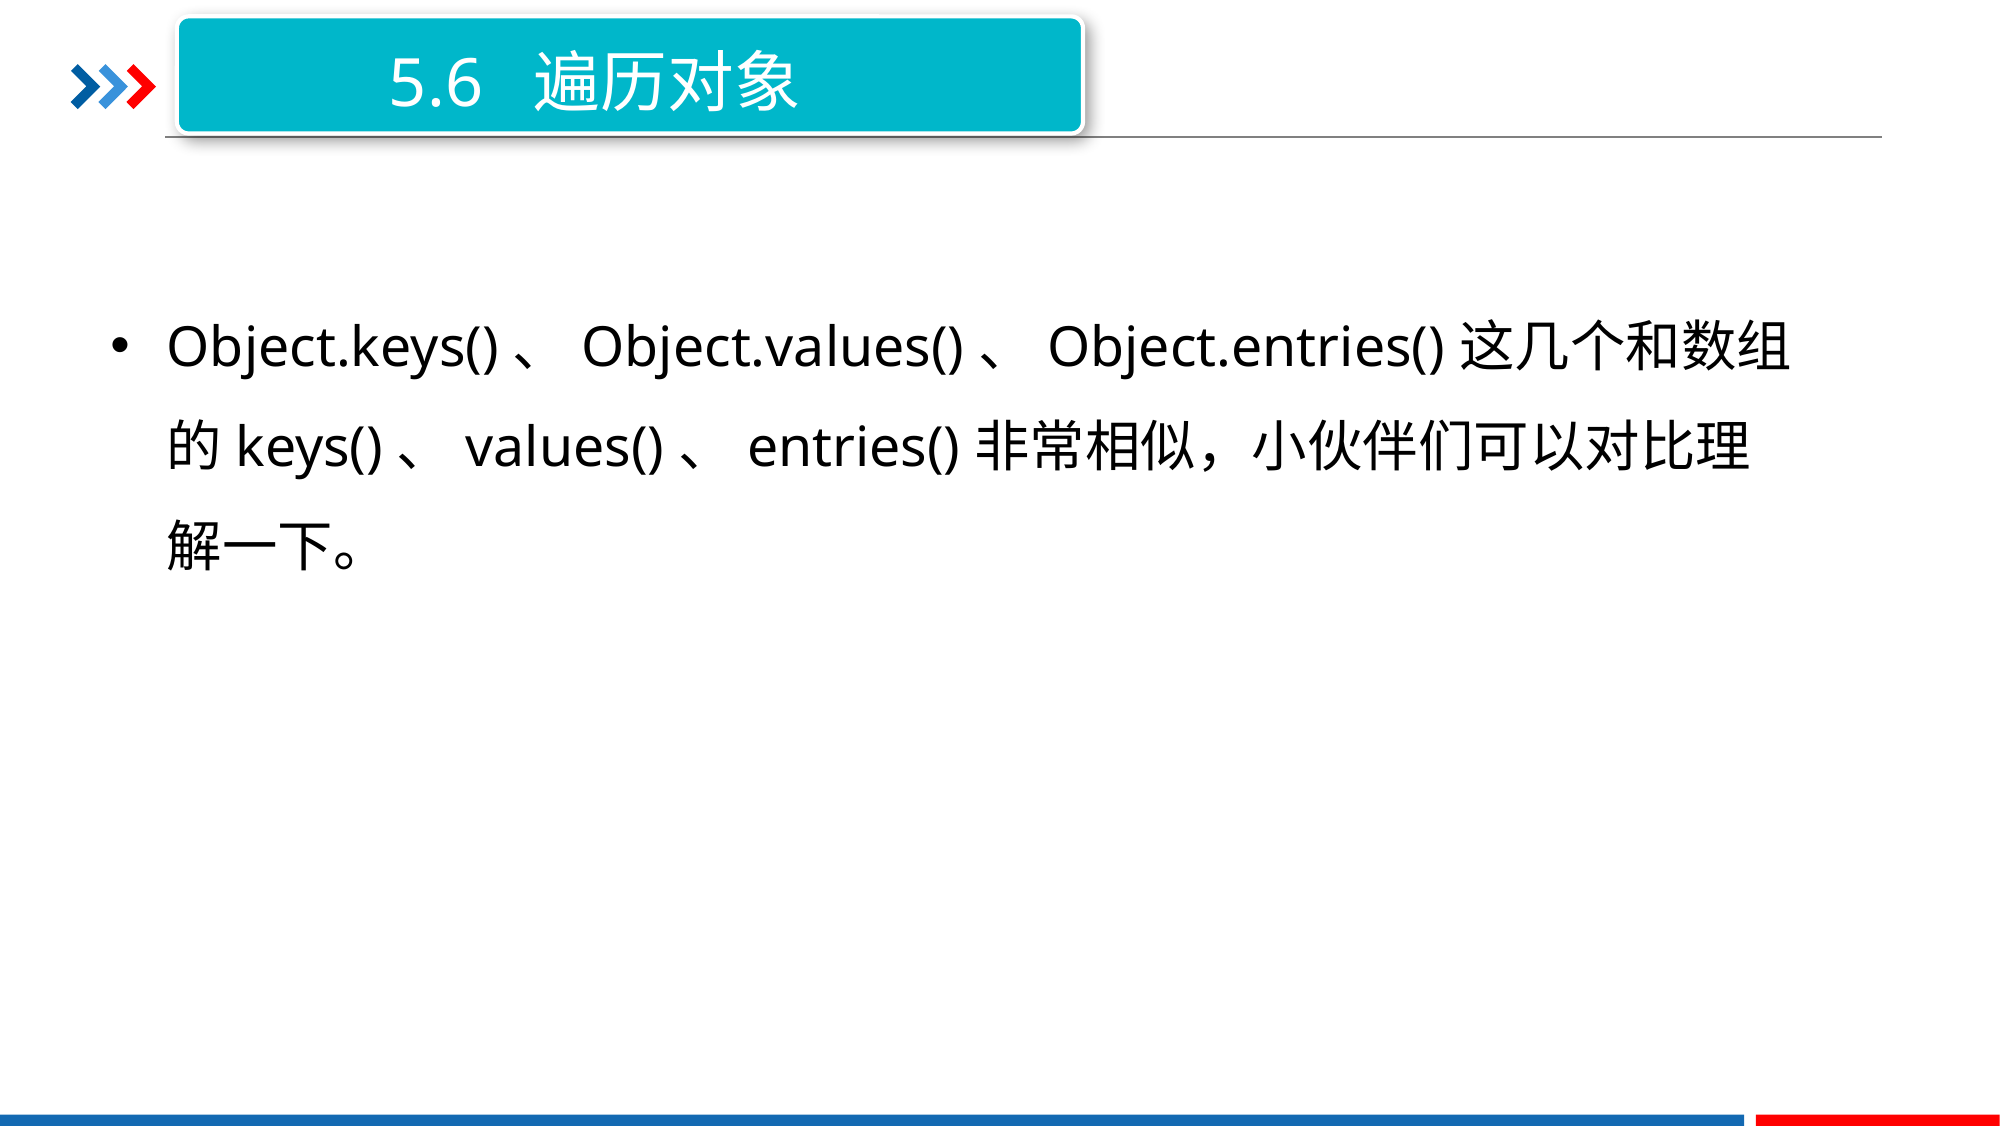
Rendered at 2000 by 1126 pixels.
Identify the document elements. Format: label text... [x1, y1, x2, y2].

text_box Object.keys()、Object.values()、Object.entries()这几个和数组的keys()、values()、entries()非常相似，小伙伴们可以对比理解一下。 [90, 267, 1823, 795]
text_box 5.6 遍历对象 [137, 31, 1053, 127]
text_box [174, 14, 1086, 136]
